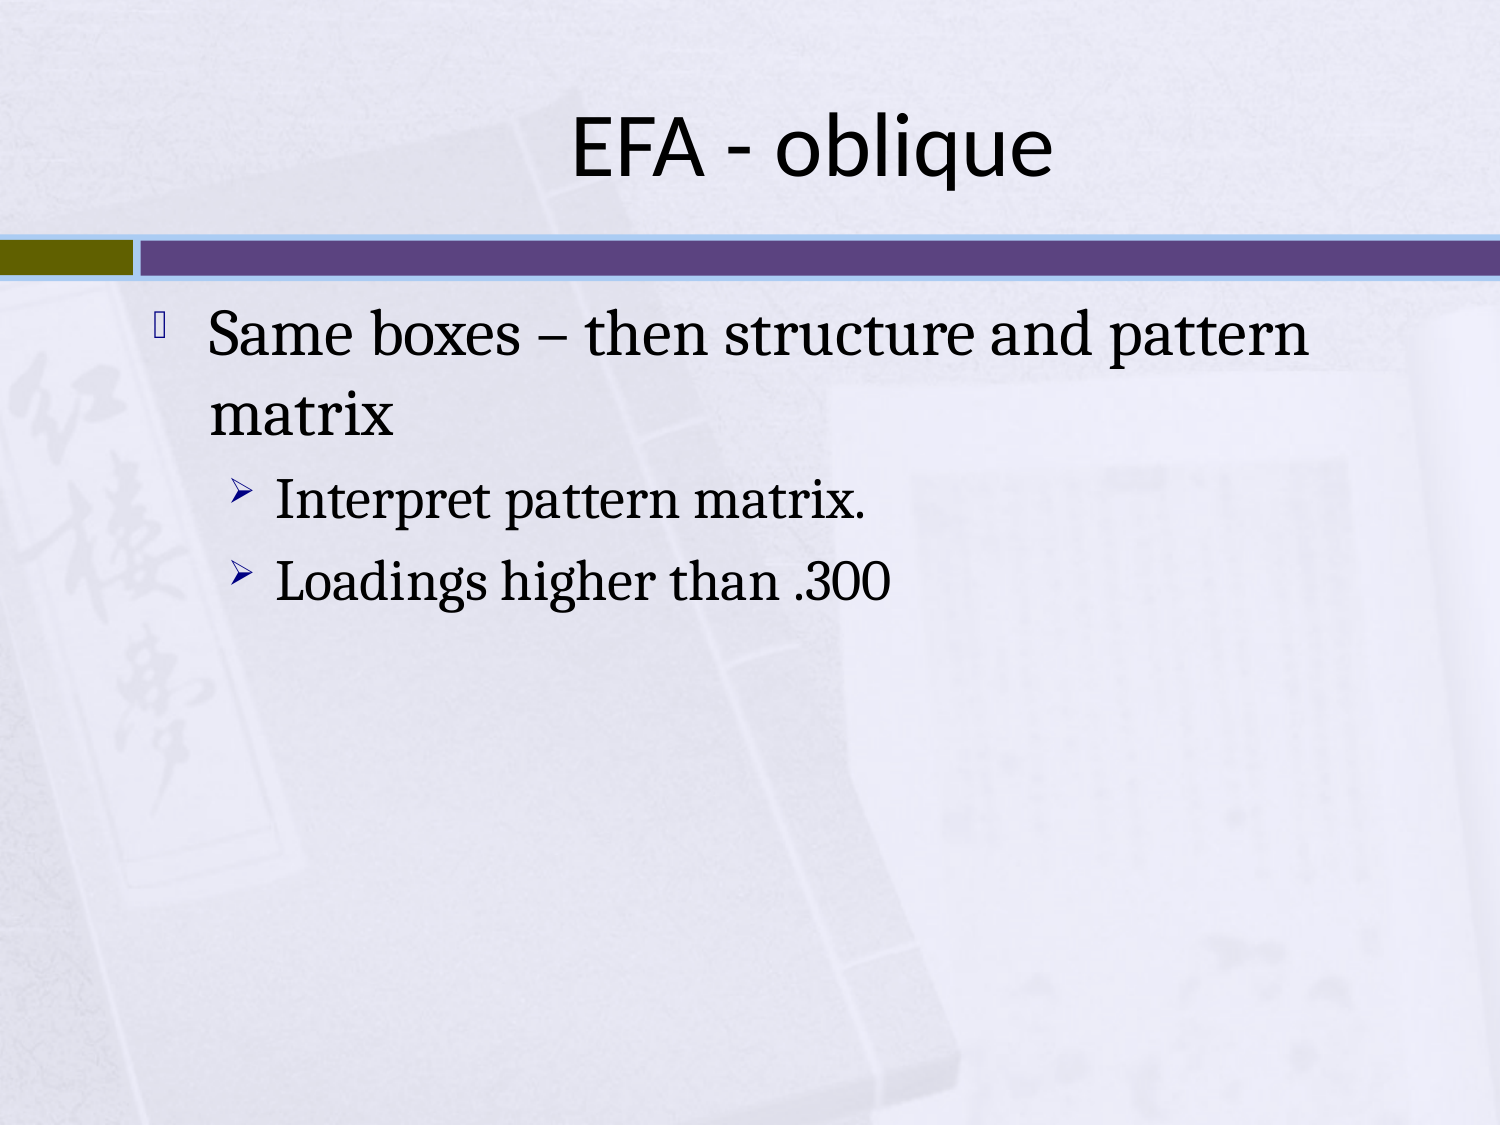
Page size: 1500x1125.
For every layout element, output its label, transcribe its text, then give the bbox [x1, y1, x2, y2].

list Same boxes – then structure and pattern matrix Interpret pattern matrix. Loadings higher than .300 [138, 281, 1489, 1076]
title EFA - oblique [138, 46, 1489, 234]
